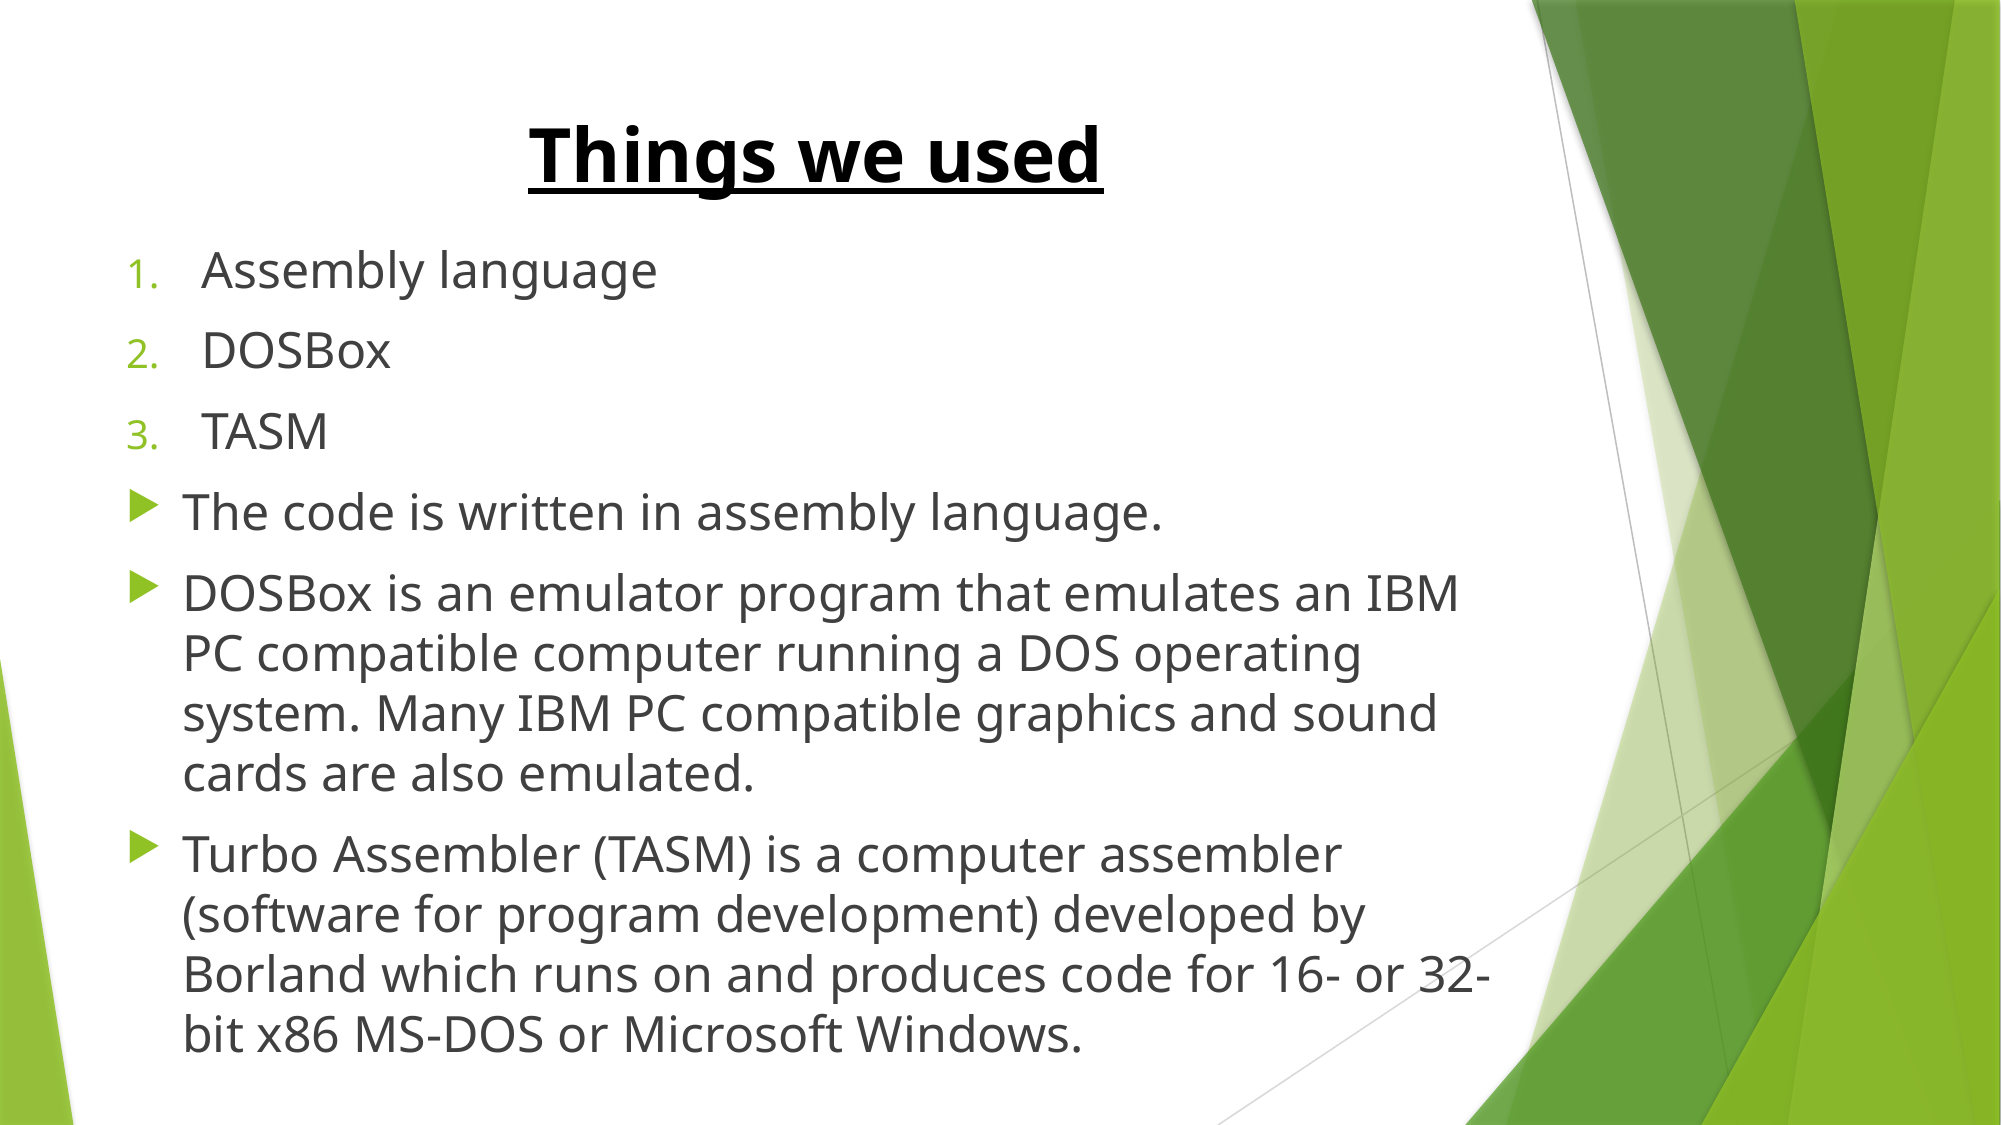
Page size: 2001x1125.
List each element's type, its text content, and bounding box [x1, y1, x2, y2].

title Things we used [111, 99, 1522, 230]
list Assembly language DOSBox TASM The code is written in assembly language. DOSBox is an emulator program that emulates an IBM PC compatible computer running a DOS operating system. Many IBM PC compatible graphics and sound cards are also emulated. Turbo Assembler (TASM) is a computer assembler (software for program development) developed by Borland which runs on and produces code for 16- or 32-bit x86 MS-DOS or Microsoft Windows. [111, 230, 1522, 992]
